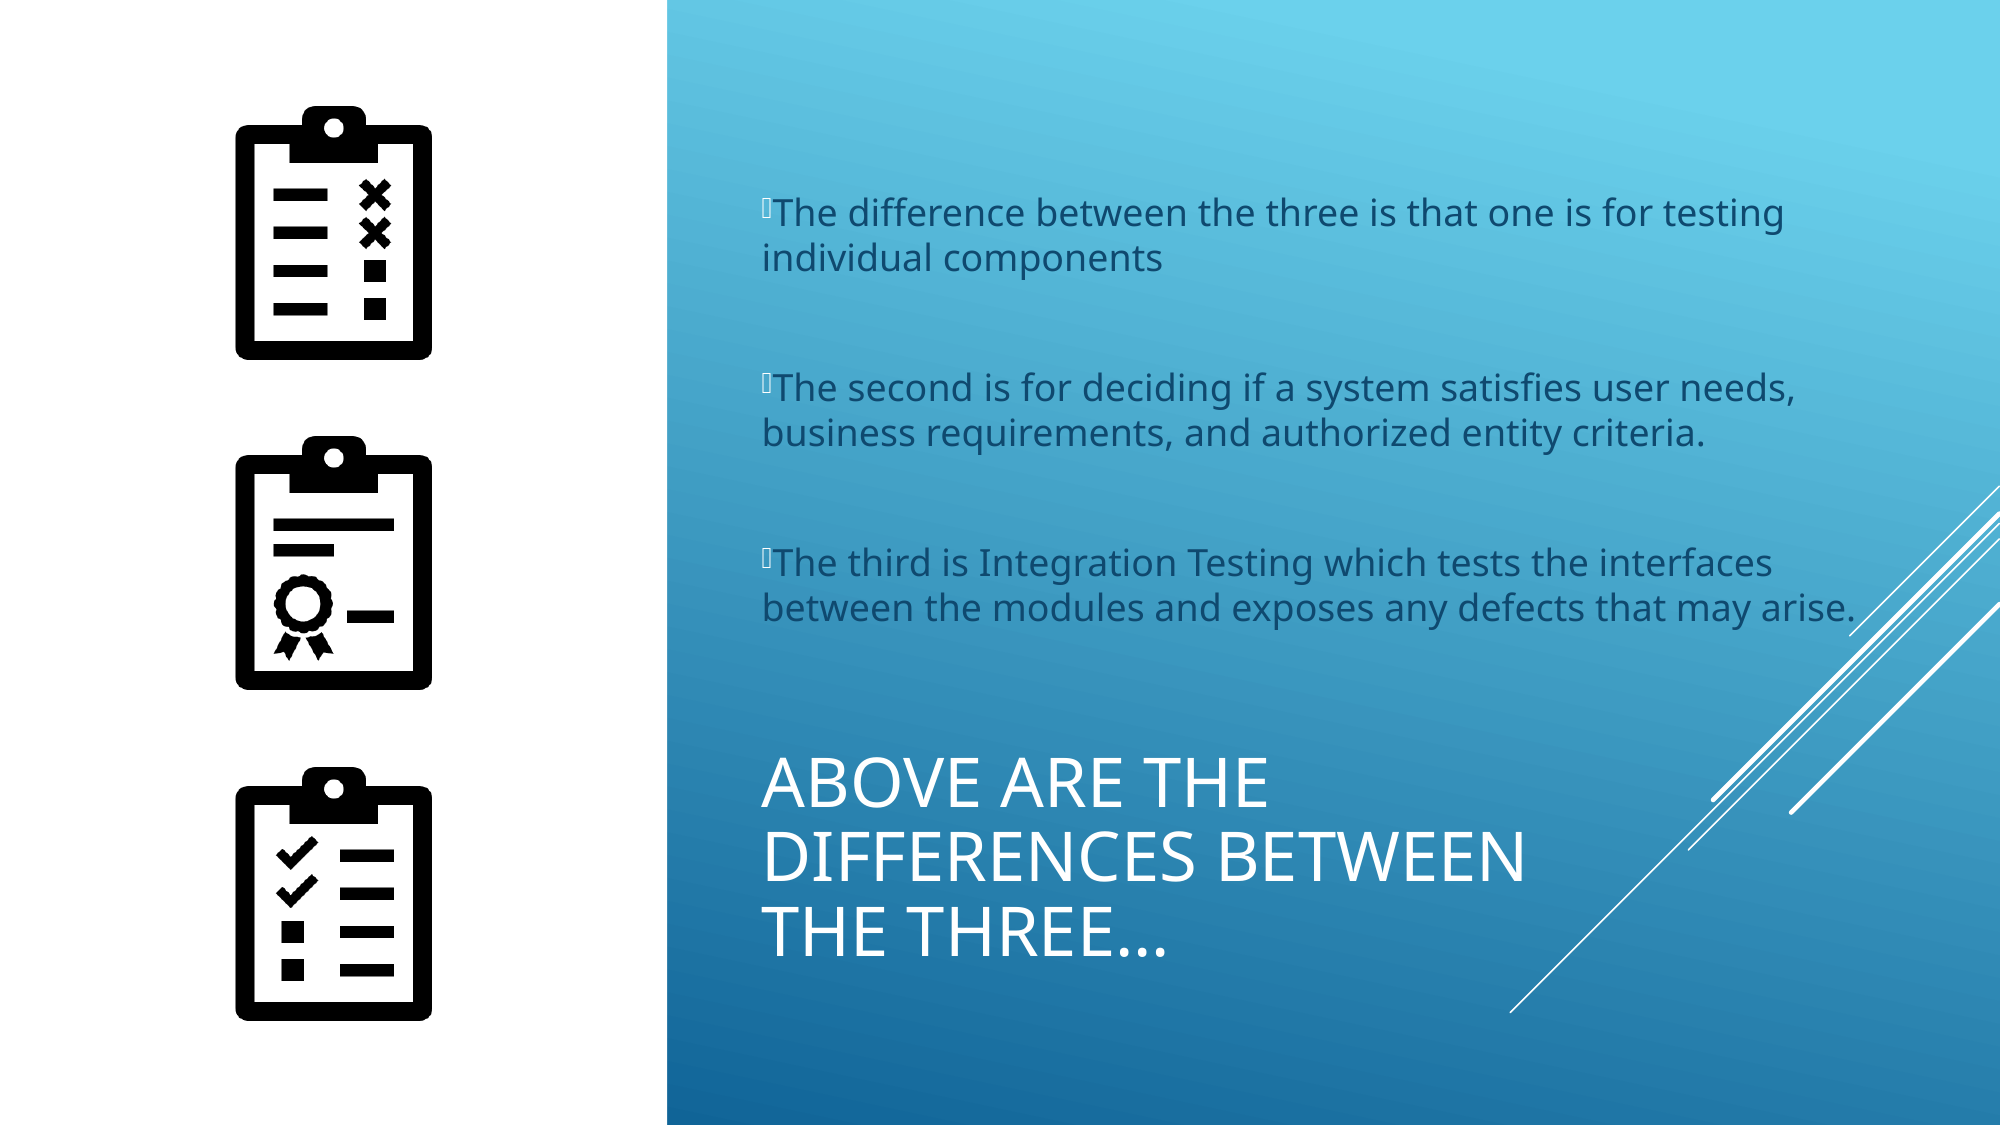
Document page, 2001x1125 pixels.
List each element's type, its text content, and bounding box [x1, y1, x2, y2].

picture [180, 410, 486, 716]
picture [180, 741, 486, 1046]
picture [180, 79, 486, 385]
text_box [0, 0, 668, 1125]
text_box [668, 0, 2000, 1125]
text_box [1510, 485, 2000, 1013]
text_box Above are the differences between the three… [746, 736, 1510, 984]
text_box The difference between the three is that one is for testing individual components The second is for deciding if a system satisfies user needs, business requirements, and authorized entity criteria. The third is Integration Testing which tests the interfaces between the modules and exposes any defects that may arise. [746, 112, 1888, 706]
